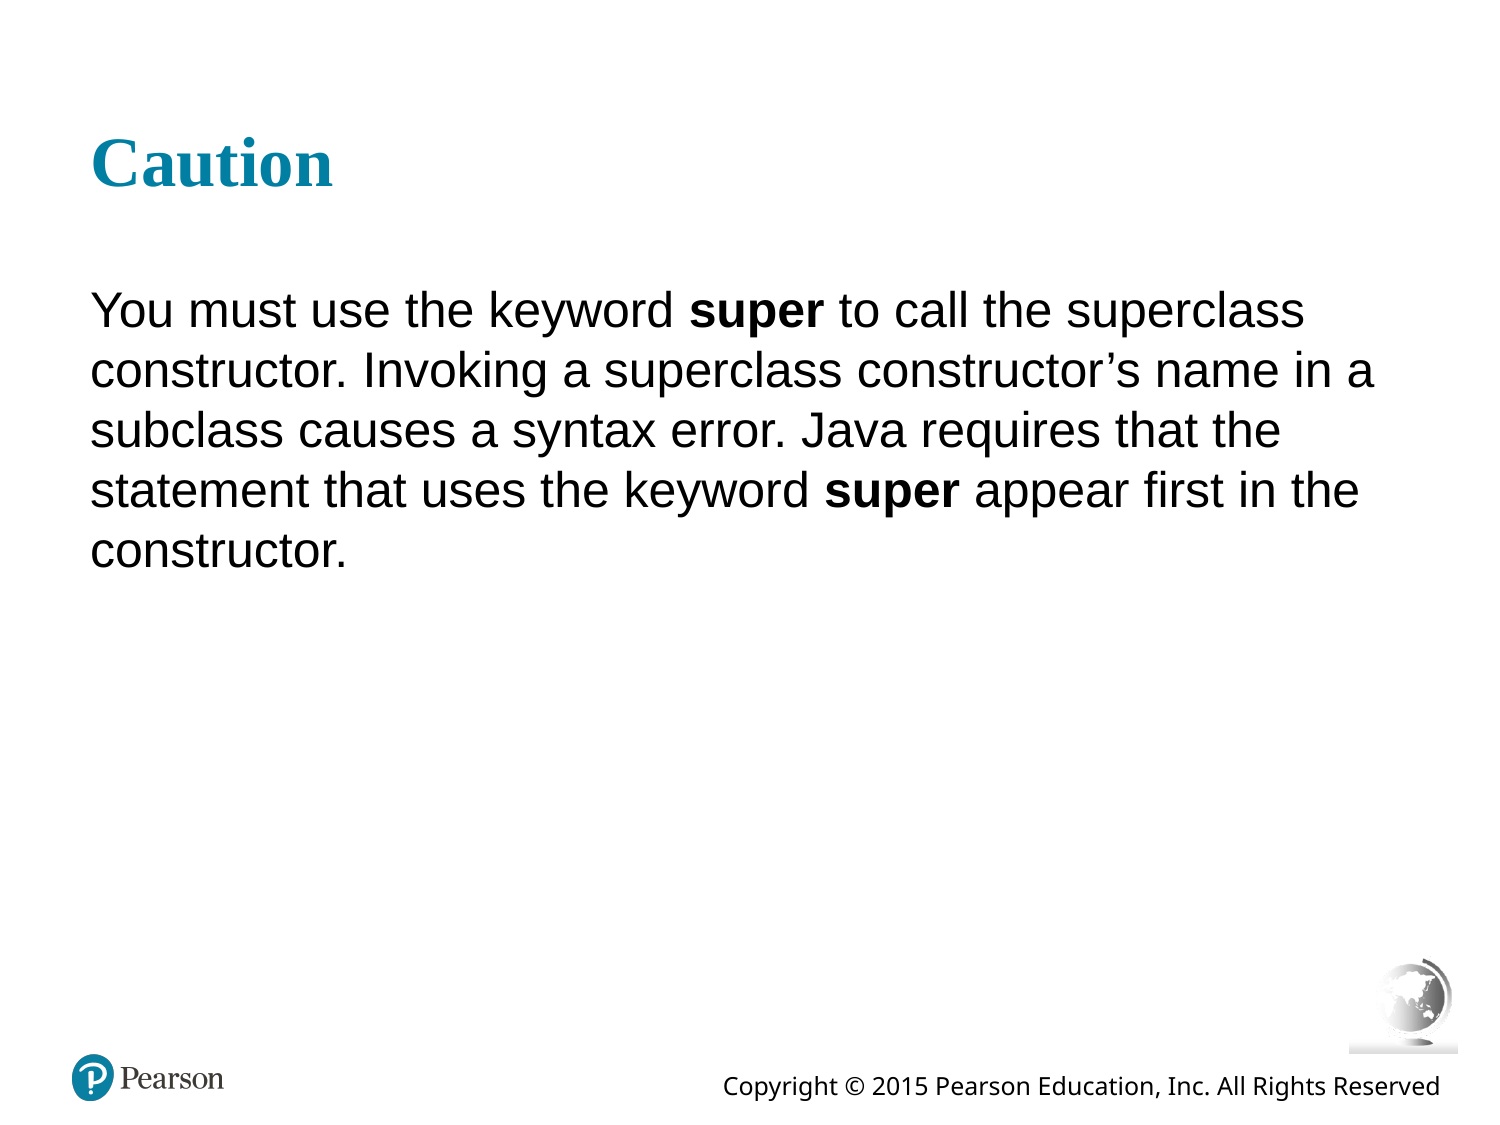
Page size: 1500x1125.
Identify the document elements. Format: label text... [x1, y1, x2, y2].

picture [1349, 955, 1458, 1054]
picture [80, 1063, 106, 1088]
list You must use the keyword super to call the superclass constructor. Invoking a superclass constructor’s name in a subclass causes a syntax error. Java requires that the statement that uses the keyword super appear first in the constructor. [75, 262, 1426, 1005]
picture [72, 1054, 88, 1070]
title Caution [75, 35, 1425, 216]
picture [98, 1054, 224, 1101]
picture [72, 1087, 83, 1101]
